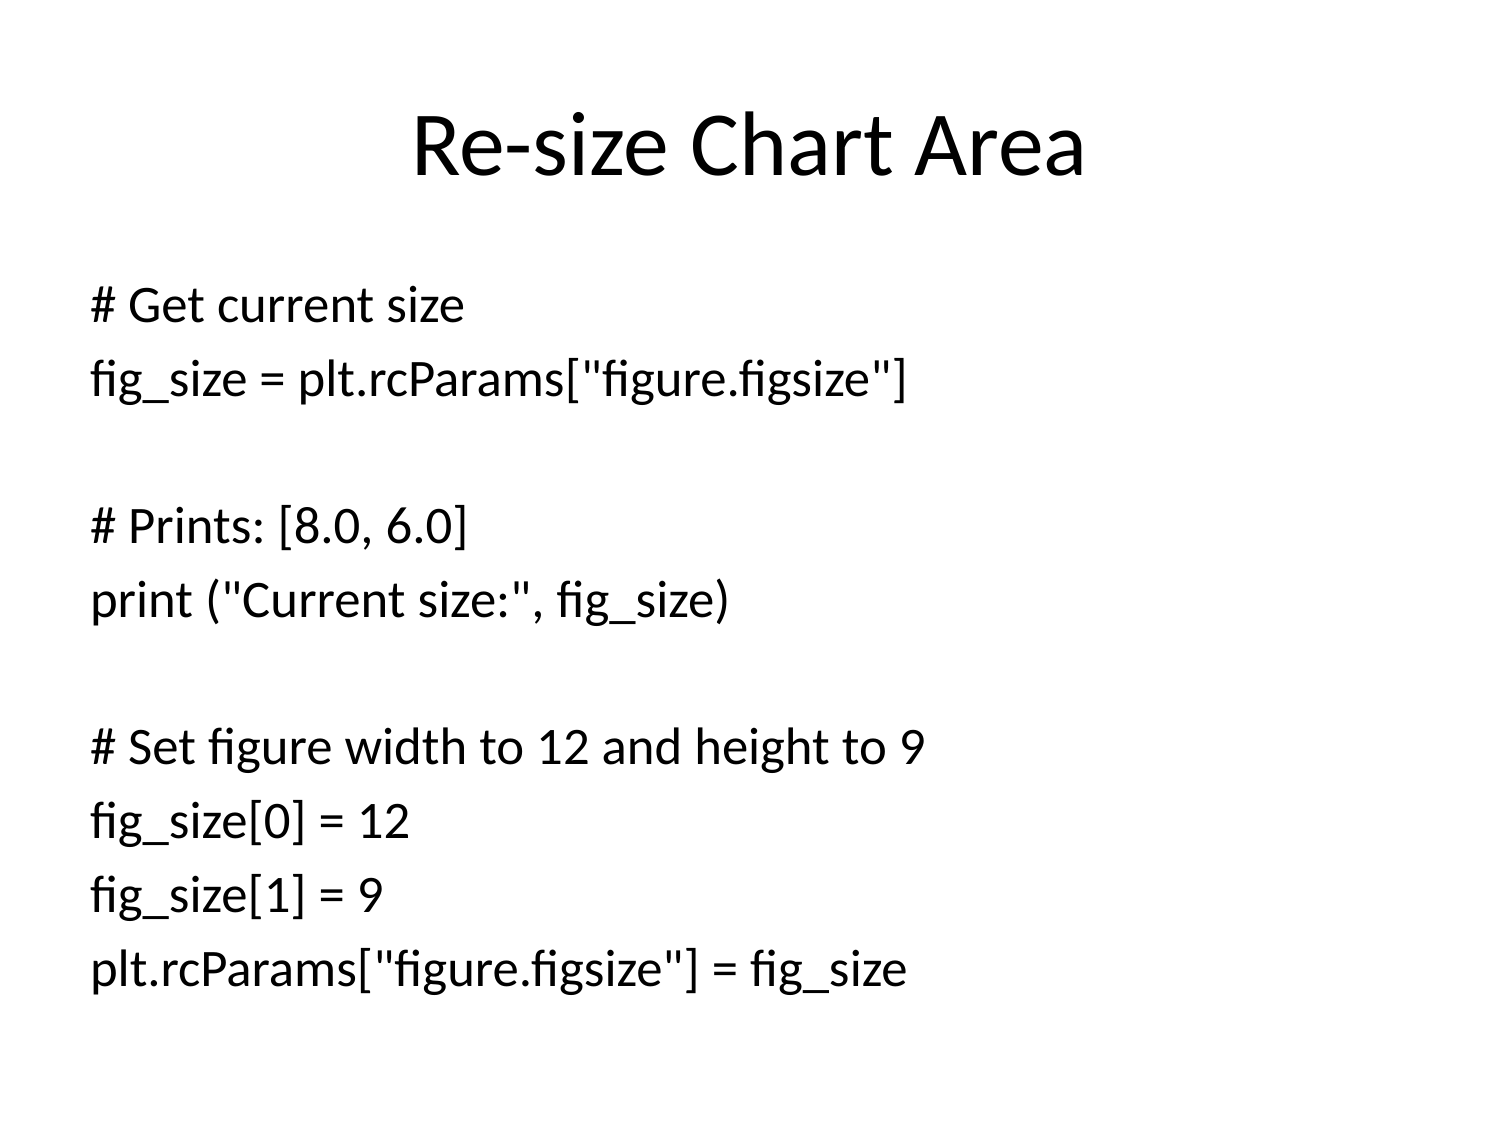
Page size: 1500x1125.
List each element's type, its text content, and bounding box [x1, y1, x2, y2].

list # Get current size fig_size = plt.rcParams["figure.figsize"] # Prints: [8.0, 6.0] print ("Current size:", fig_size) # Set figure width to 12 and height to 9 fig_size[0] = 12 fig_size[1] = 9 plt.rcParams["figure.figsize"] = fig_size [75, 262, 1425, 1005]
title Re-size Chart Area [75, 45, 1425, 233]
